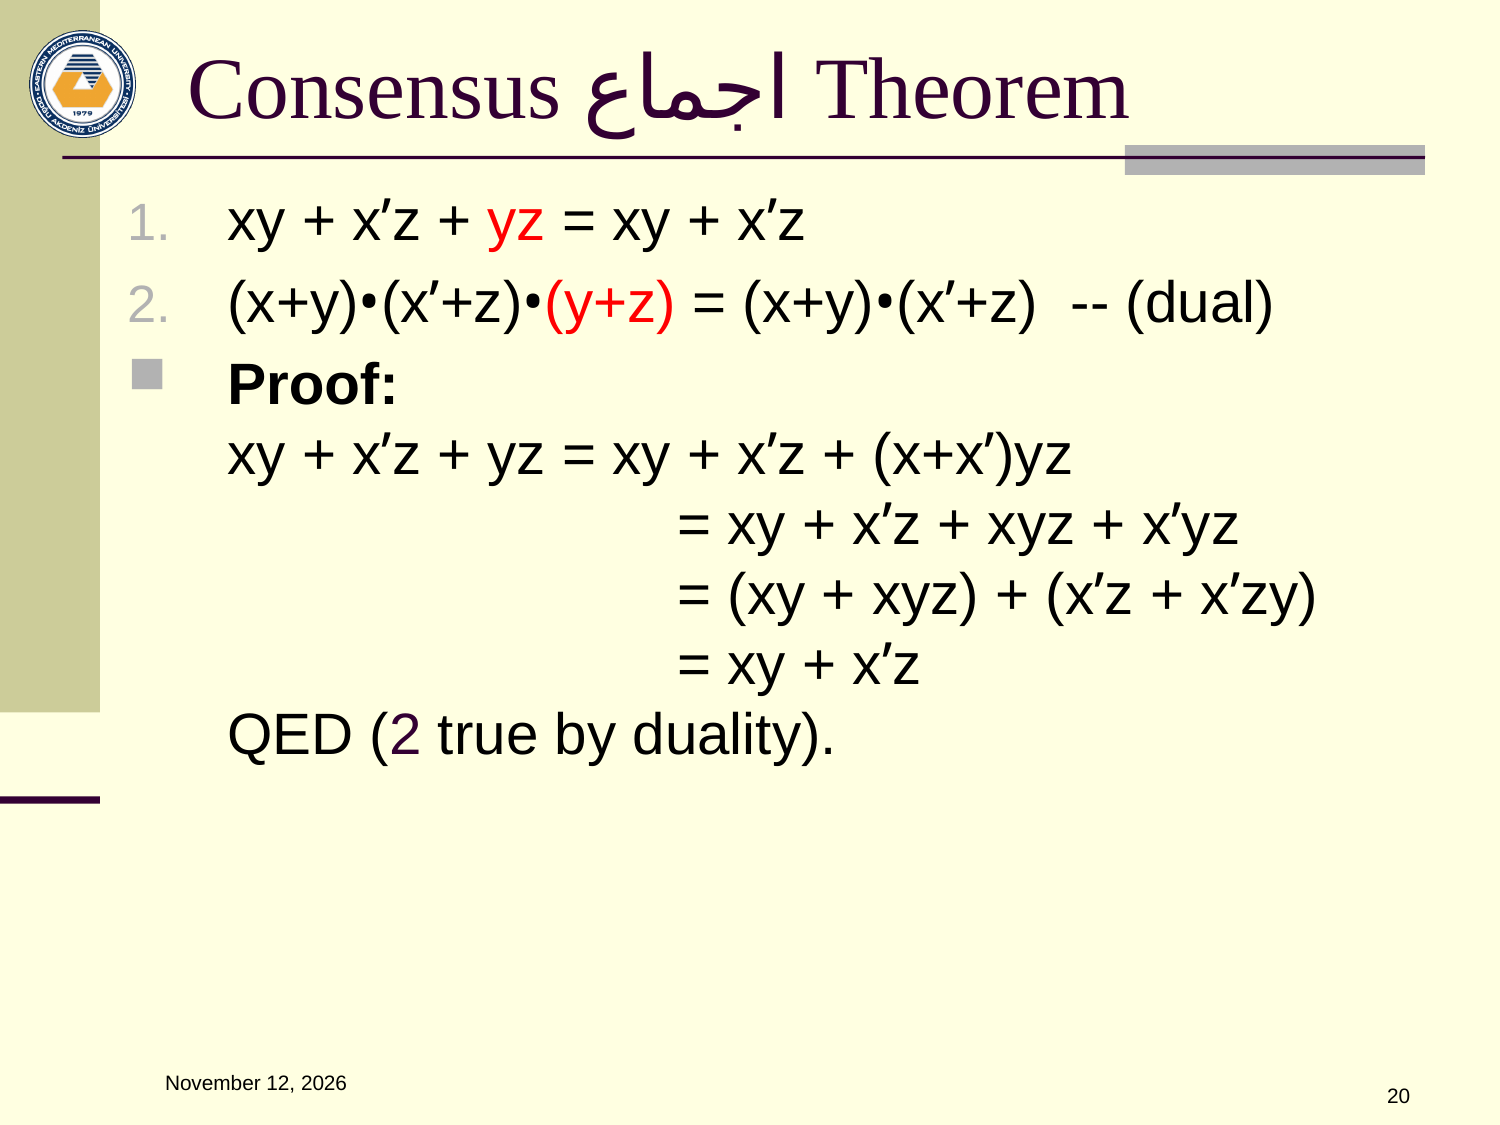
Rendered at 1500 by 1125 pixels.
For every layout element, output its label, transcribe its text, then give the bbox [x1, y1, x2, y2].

title Consensus اجماع Theorem [149, 24, 1426, 143]
slide_number 20 [1112, 1074, 1426, 1101]
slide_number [149, 1062, 476, 1101]
picture [29, 30, 136, 138]
list xy + x’z + yz = xy + x’z (x+y)•(x’+z)•(y+z) = (x+y)•(x’+z) -- (dual) Proof: xy + x’z + yz = xy + x’z + (x+x’)yz = xy + x’z + xyz + x’yz = (xy + xyz) + (x’z + x’zy) = xy + x’z QED (2 true by duality). [112, 174, 1438, 1026]
